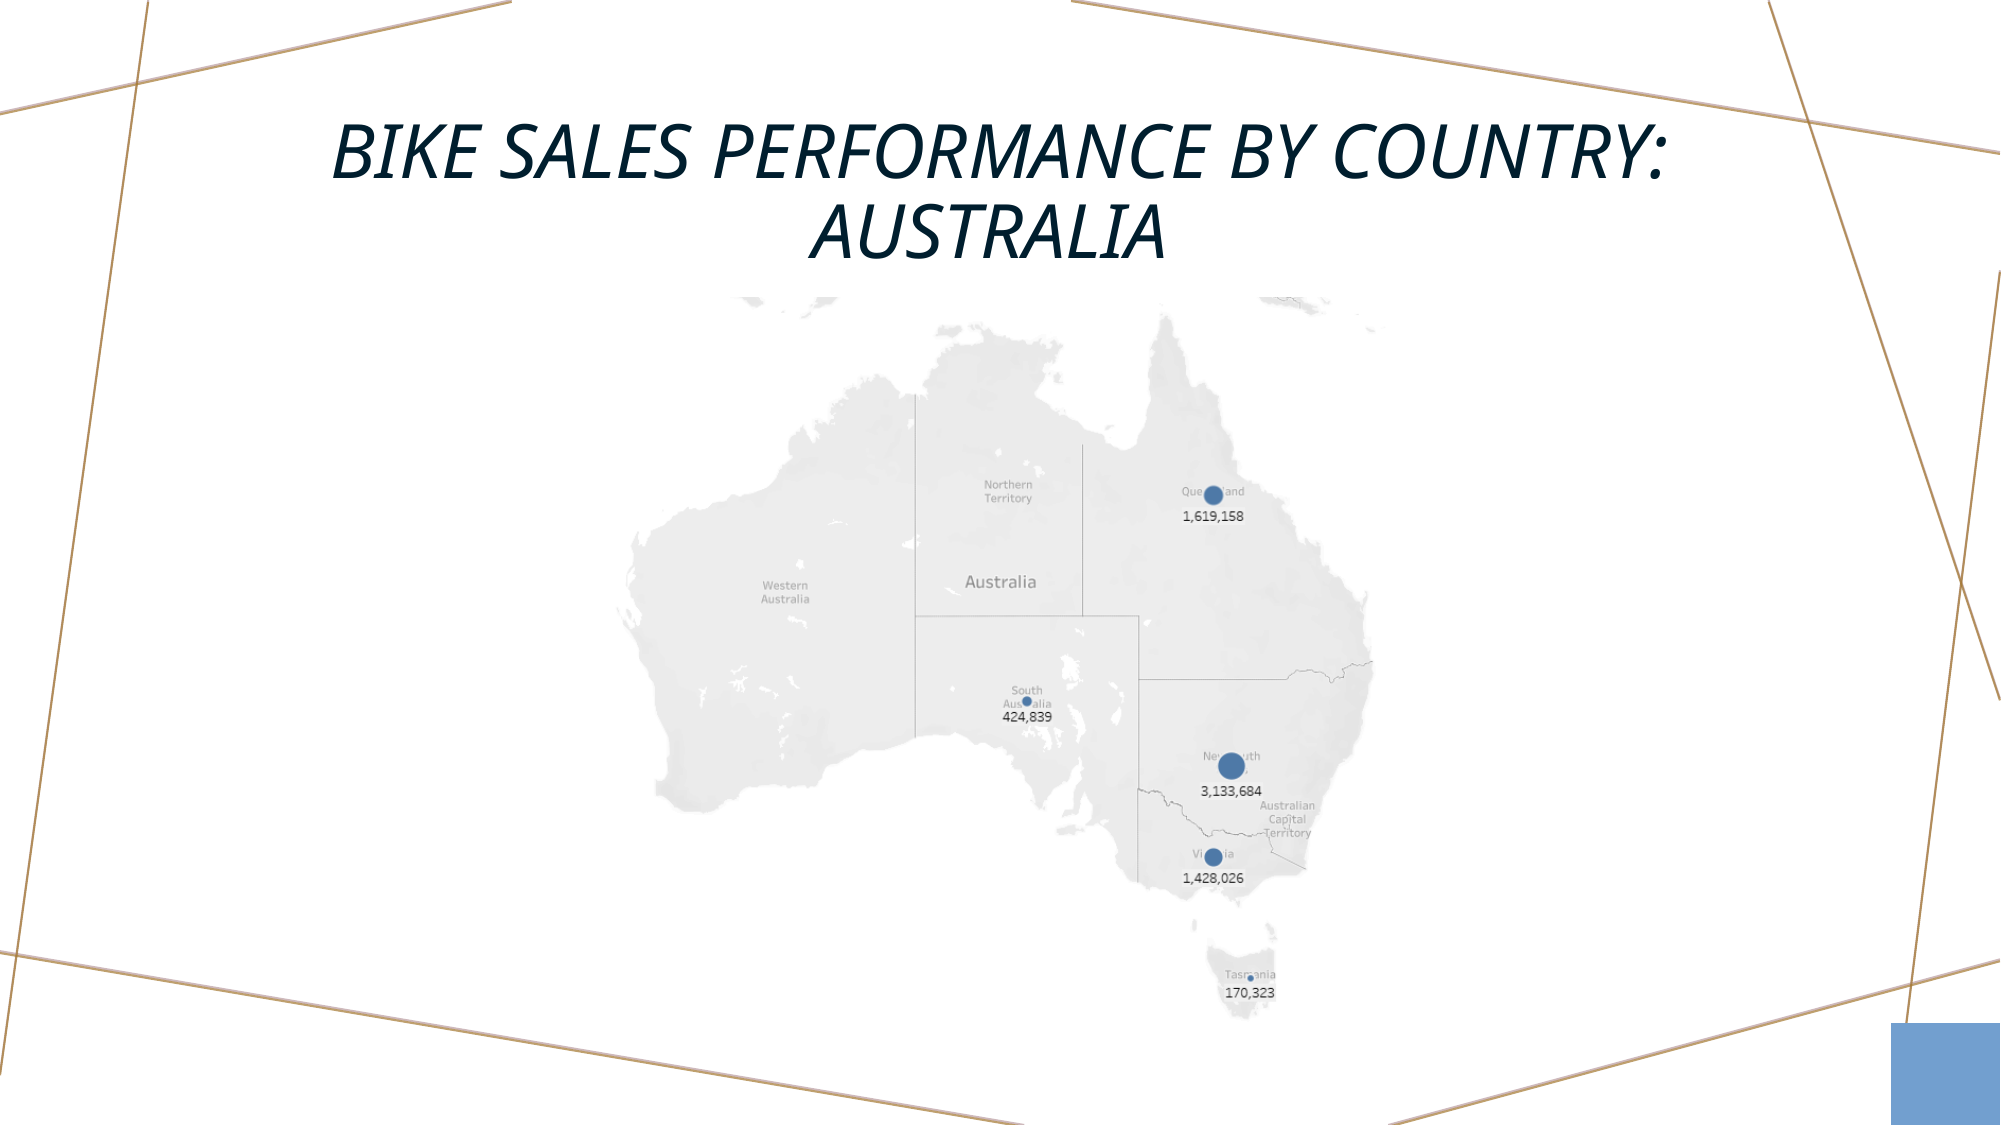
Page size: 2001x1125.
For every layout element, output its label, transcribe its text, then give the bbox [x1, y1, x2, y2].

picture [549, 297, 1451, 1041]
title Bike sales performance by country: Australia [187, 176, 1813, 283]
